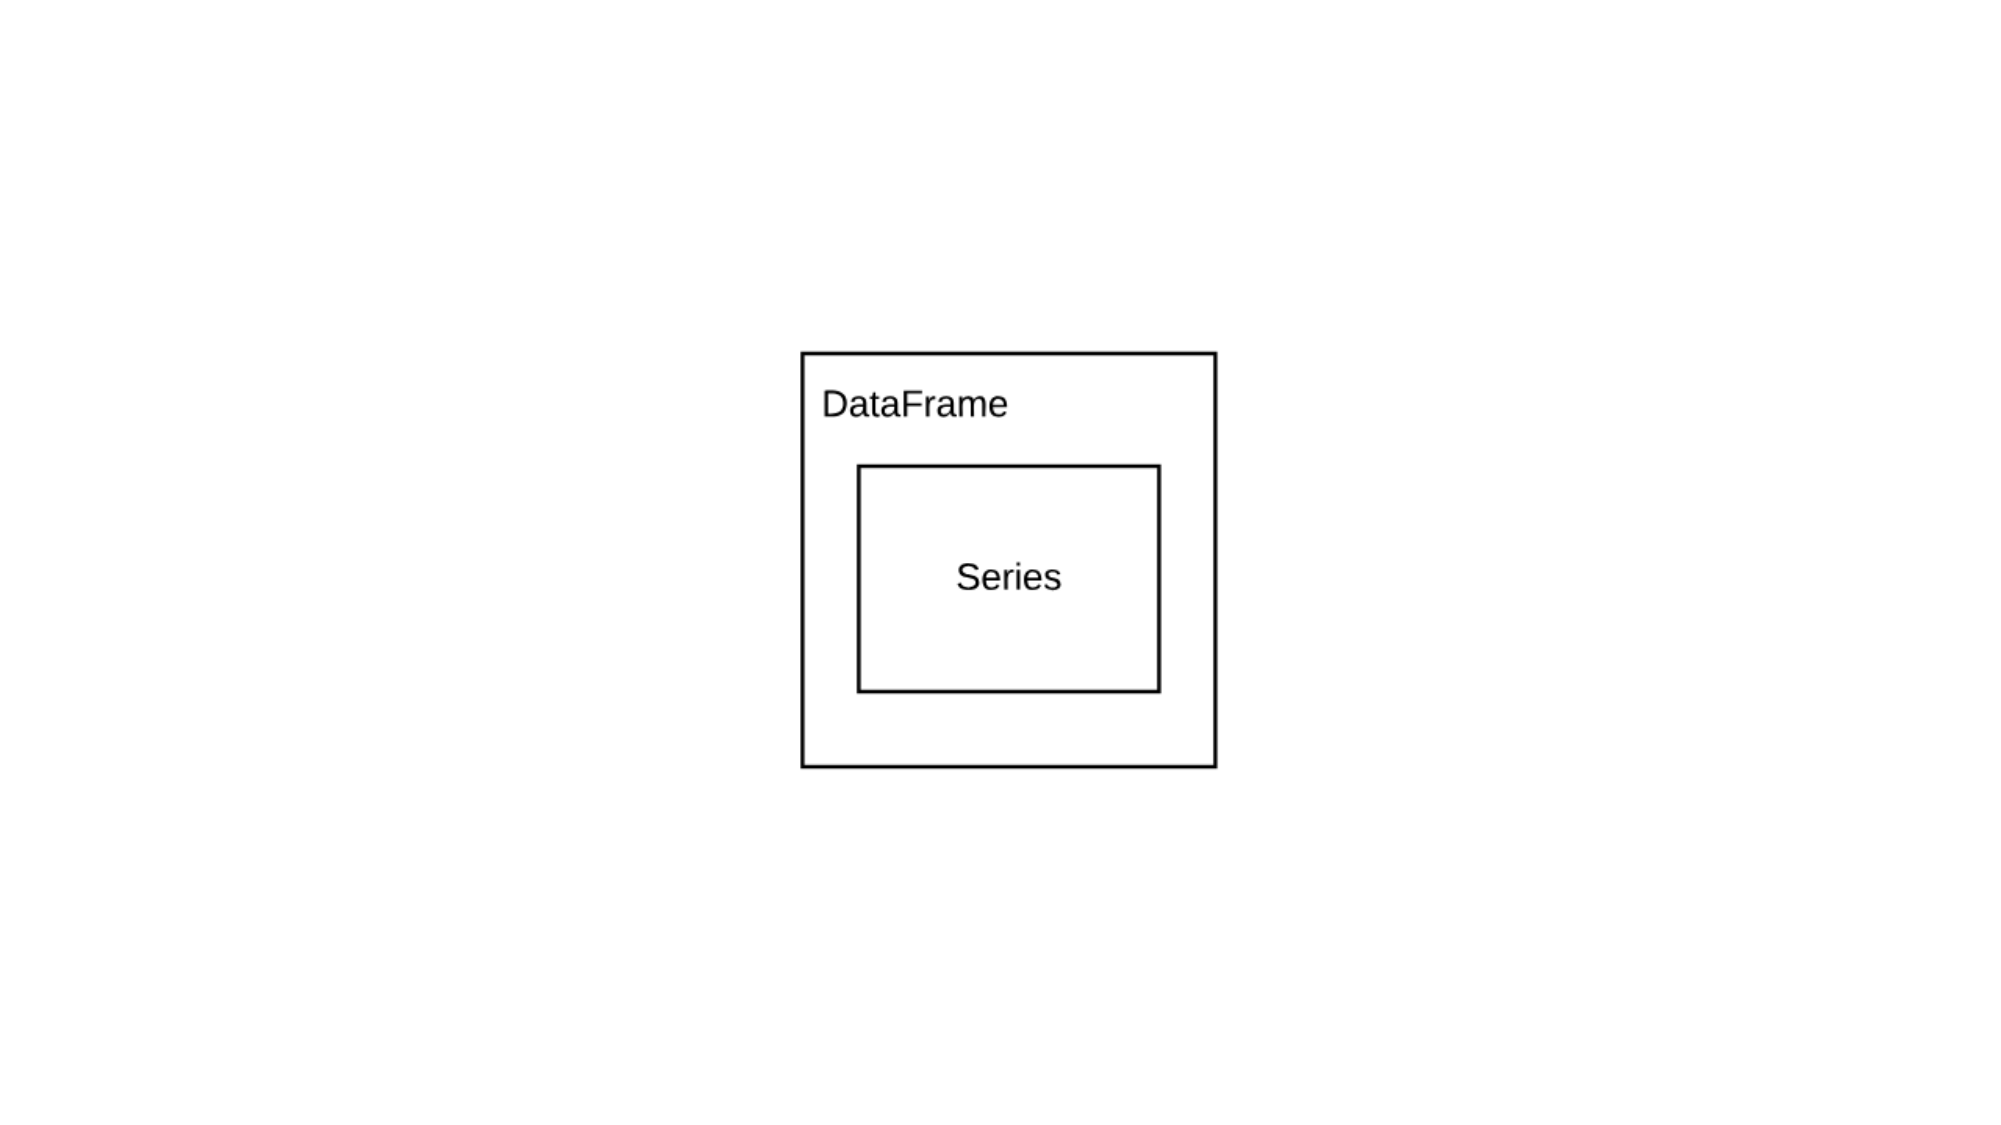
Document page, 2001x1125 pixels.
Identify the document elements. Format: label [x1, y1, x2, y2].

picture [749, 310, 1251, 814]
